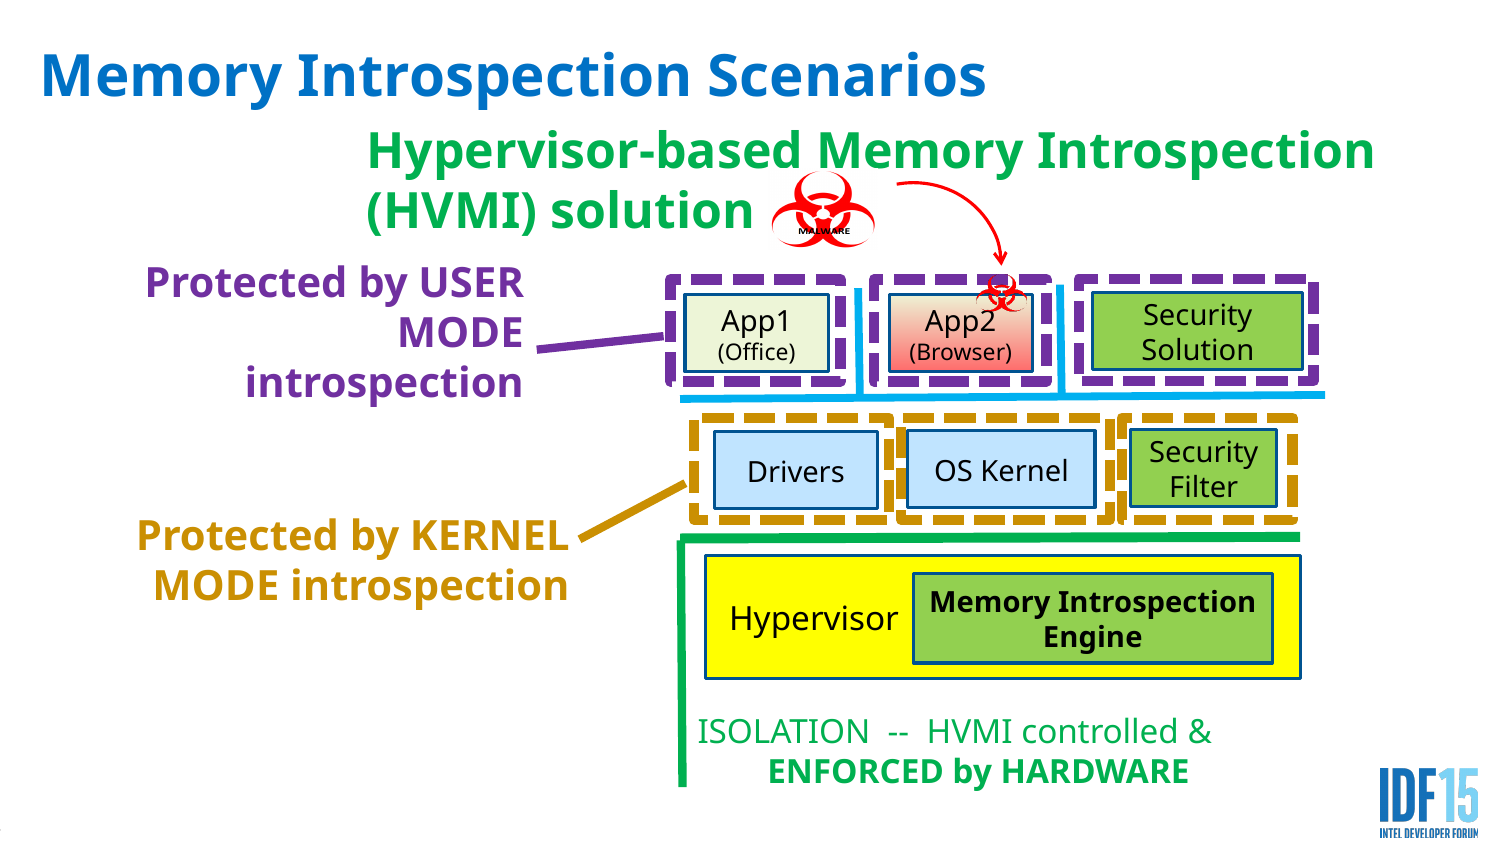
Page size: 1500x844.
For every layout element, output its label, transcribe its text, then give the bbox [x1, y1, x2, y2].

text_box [100, 110, 1451, 800]
title Memory Introspection Scenarios [31, 33, 1426, 123]
